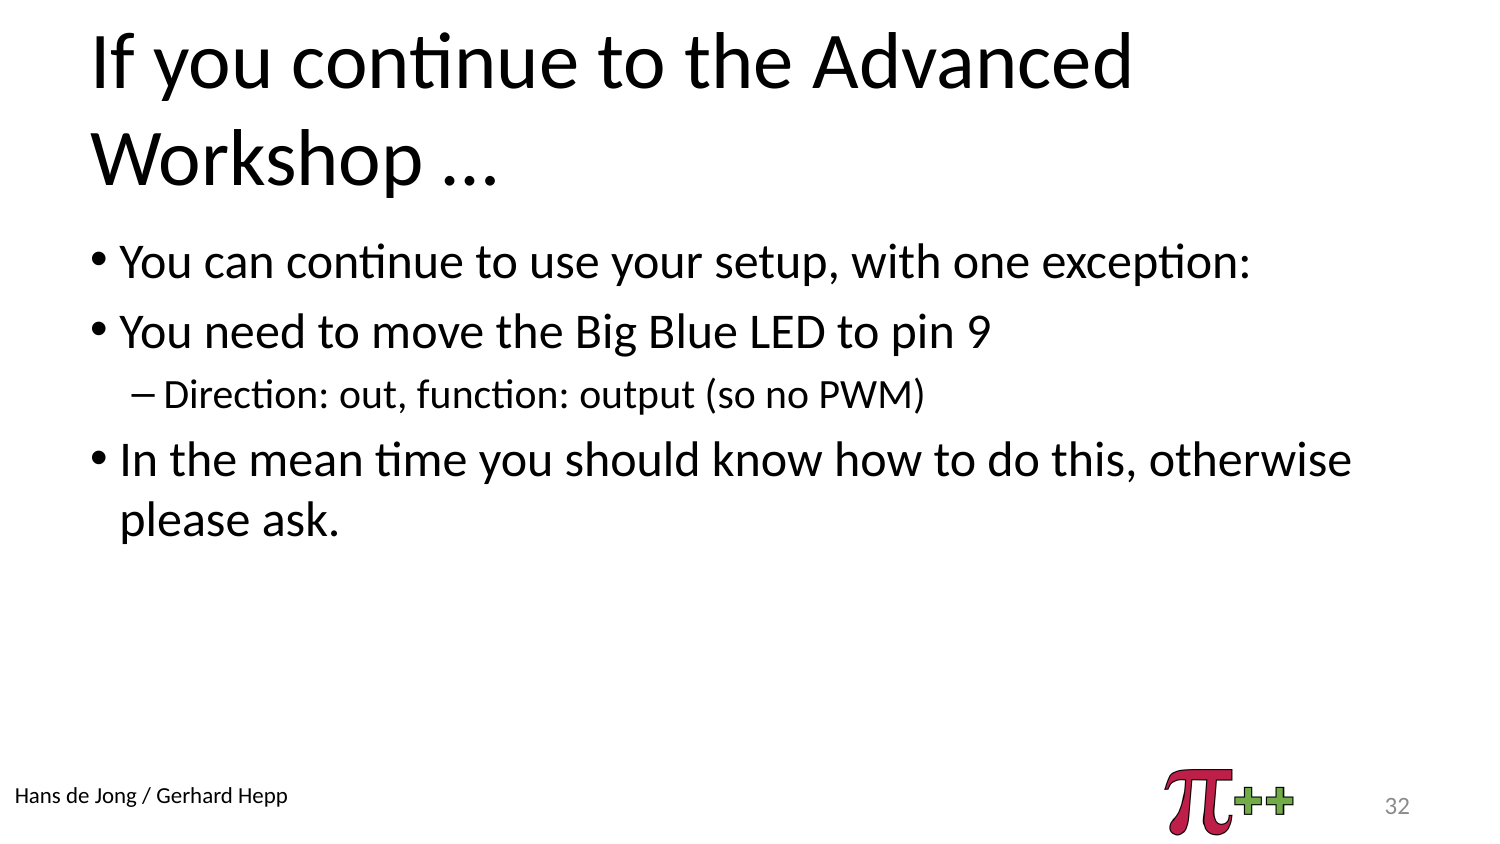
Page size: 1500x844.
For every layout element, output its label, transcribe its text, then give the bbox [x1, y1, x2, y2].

picture [1163, 768, 1294, 836]
title If you continue to the Advanced Workshop … [75, 0, 1425, 210]
list You can continue to use your setup, with one exception: You need to move the Big Blue LED to pin 9 Direction: out, function: output (so no PWM) In the mean time you should know how to do this, otherwise please ask. [75, 221, 1425, 754]
slide_number 32 [1340, 782, 1425, 827]
